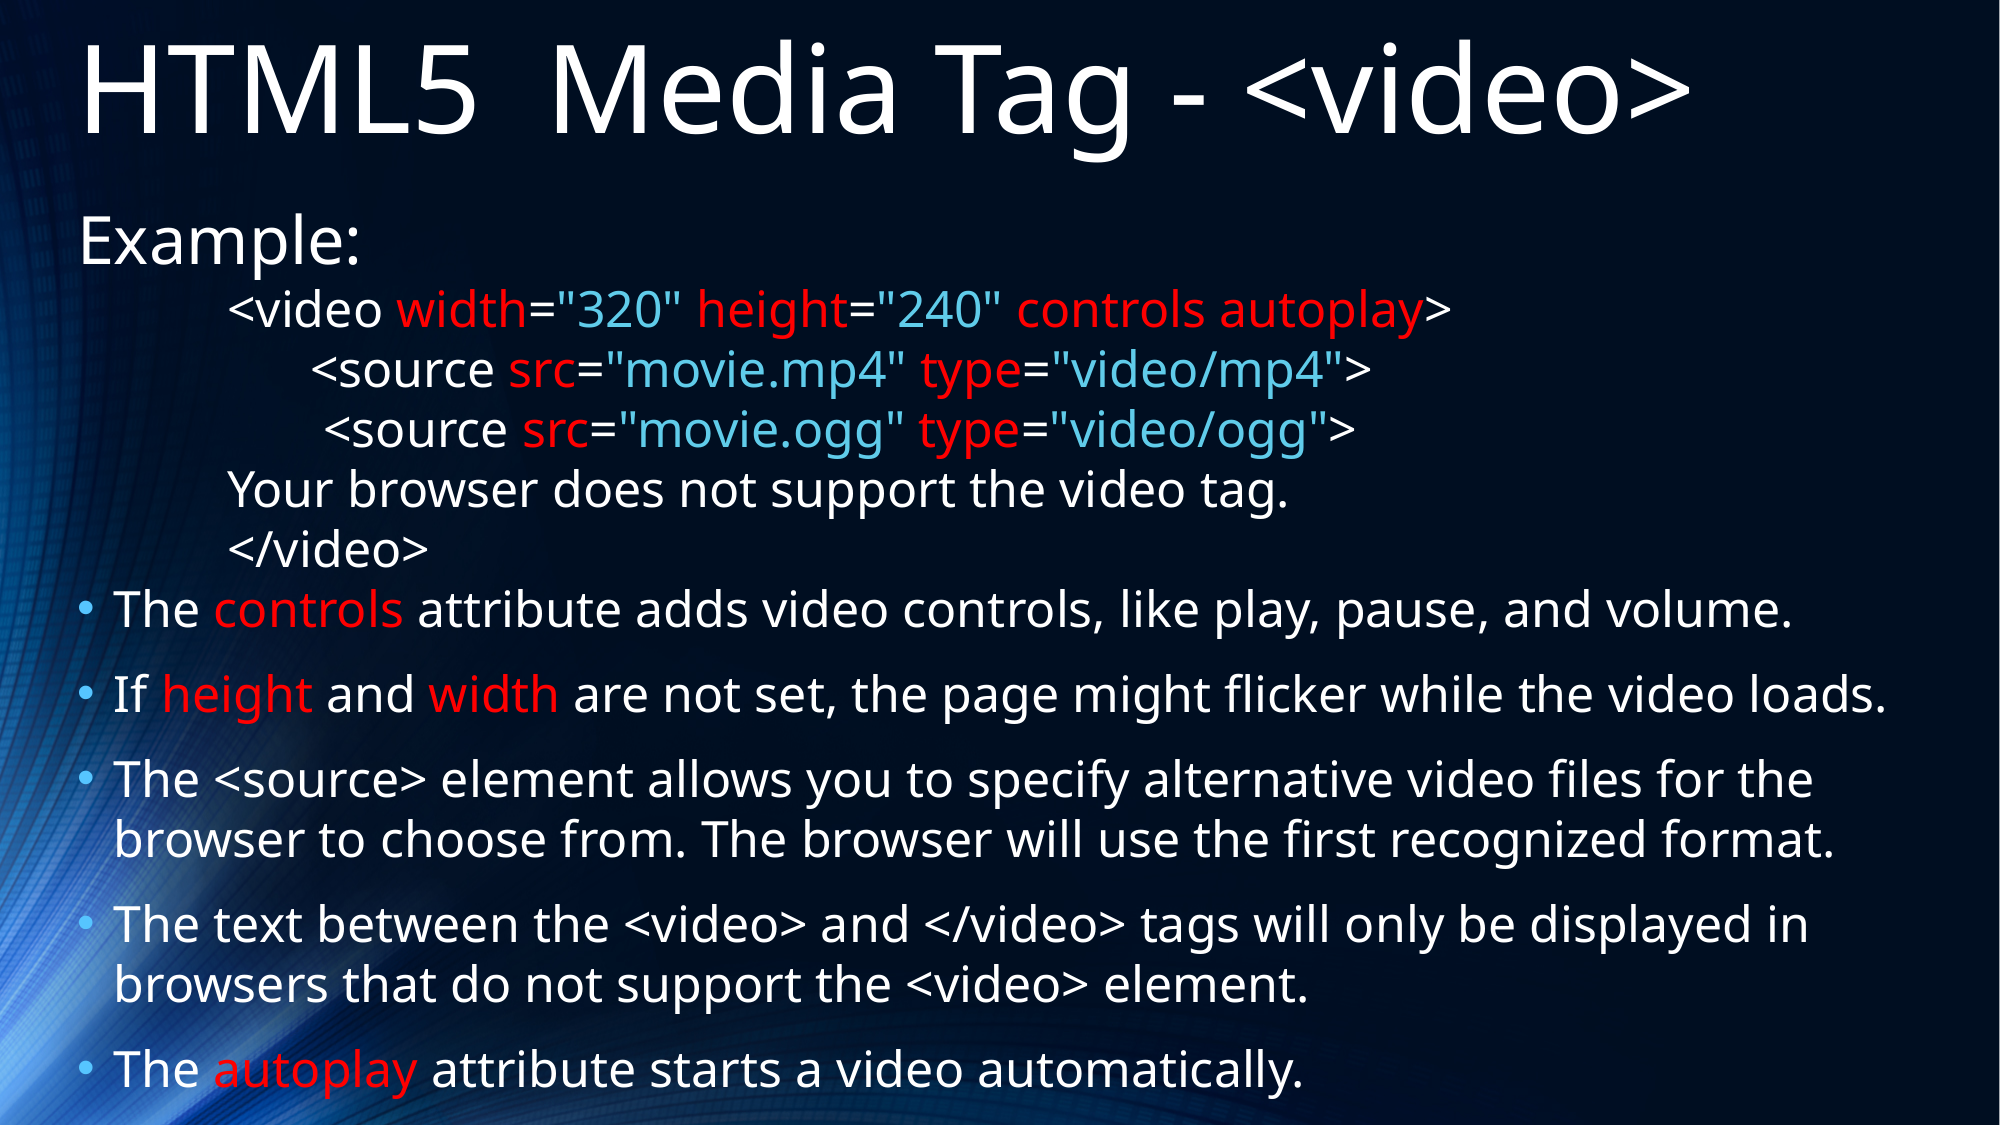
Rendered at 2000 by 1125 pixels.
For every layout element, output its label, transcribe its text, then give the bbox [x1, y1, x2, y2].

text_box Example: <video width="320" height="240" controls autoplay> <source src="movie.mp4" type="video/mp4"> <source src="movie.ogg" type="video/ogg"> Your browser does not support the video tag. </video> The controls attribute adds video controls, like play, pause, and volume. If height and width are not set, the page might flicker while the video loads. The <source> element allows you to specify alternative video files for the browser to choose from. The browser will use the first recognized format. The text between the <video> and </video> tags will only be displayed in browsers that do not support the <video> element. The autoplay attribute starts a video automatically. [62, 149, 1938, 1122]
list HTML5 Media Tag - <video> [0, 2, 2000, 263]
picture [0, 263, 2000, 1125]
